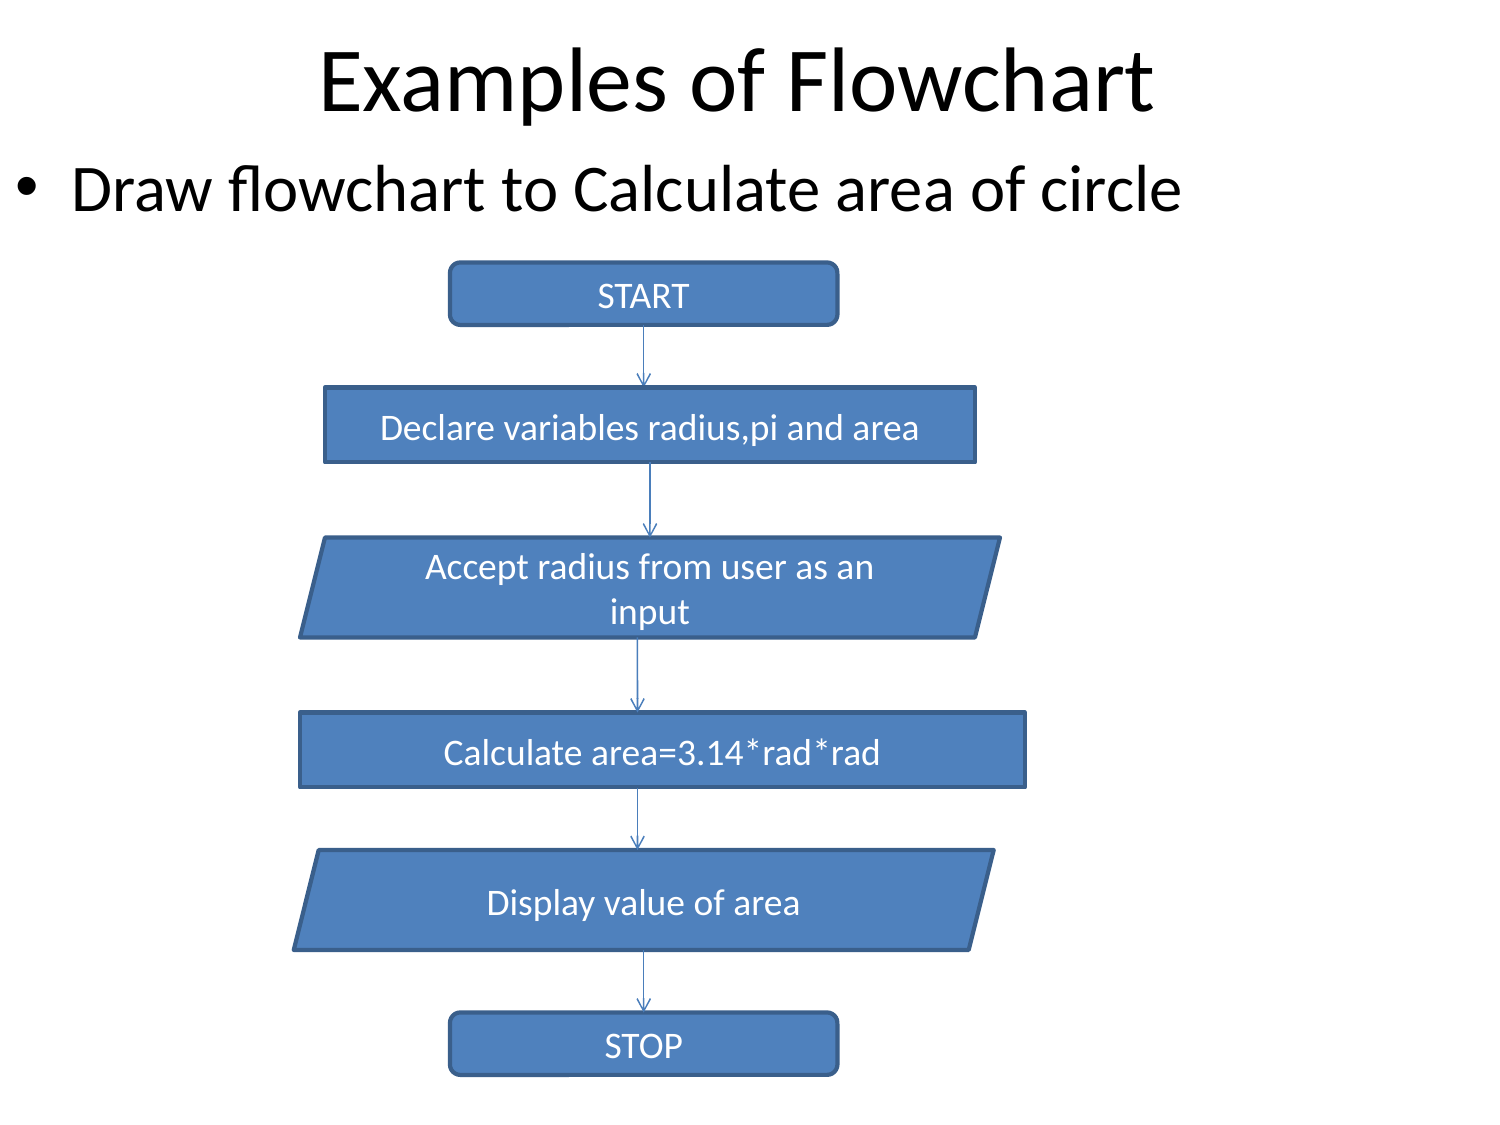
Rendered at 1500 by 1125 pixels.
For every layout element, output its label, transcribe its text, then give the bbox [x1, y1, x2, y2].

text_box STOP [447, 1010, 840, 1078]
text_box Display value of area [291, 847, 996, 953]
list Draw flowchart to Calculate area of circle [0, 137, 1500, 1125]
text_box Calculate area=3.14*rad*rad [298, 710, 1027, 789]
text_box Declare variables radius,pi and area [323, 385, 977, 464]
title Examples of Flowchart [62, 12, 1413, 137]
text_box Accept radius from user as an input [297, 535, 1003, 640]
text_box START [447, 260, 840, 328]
